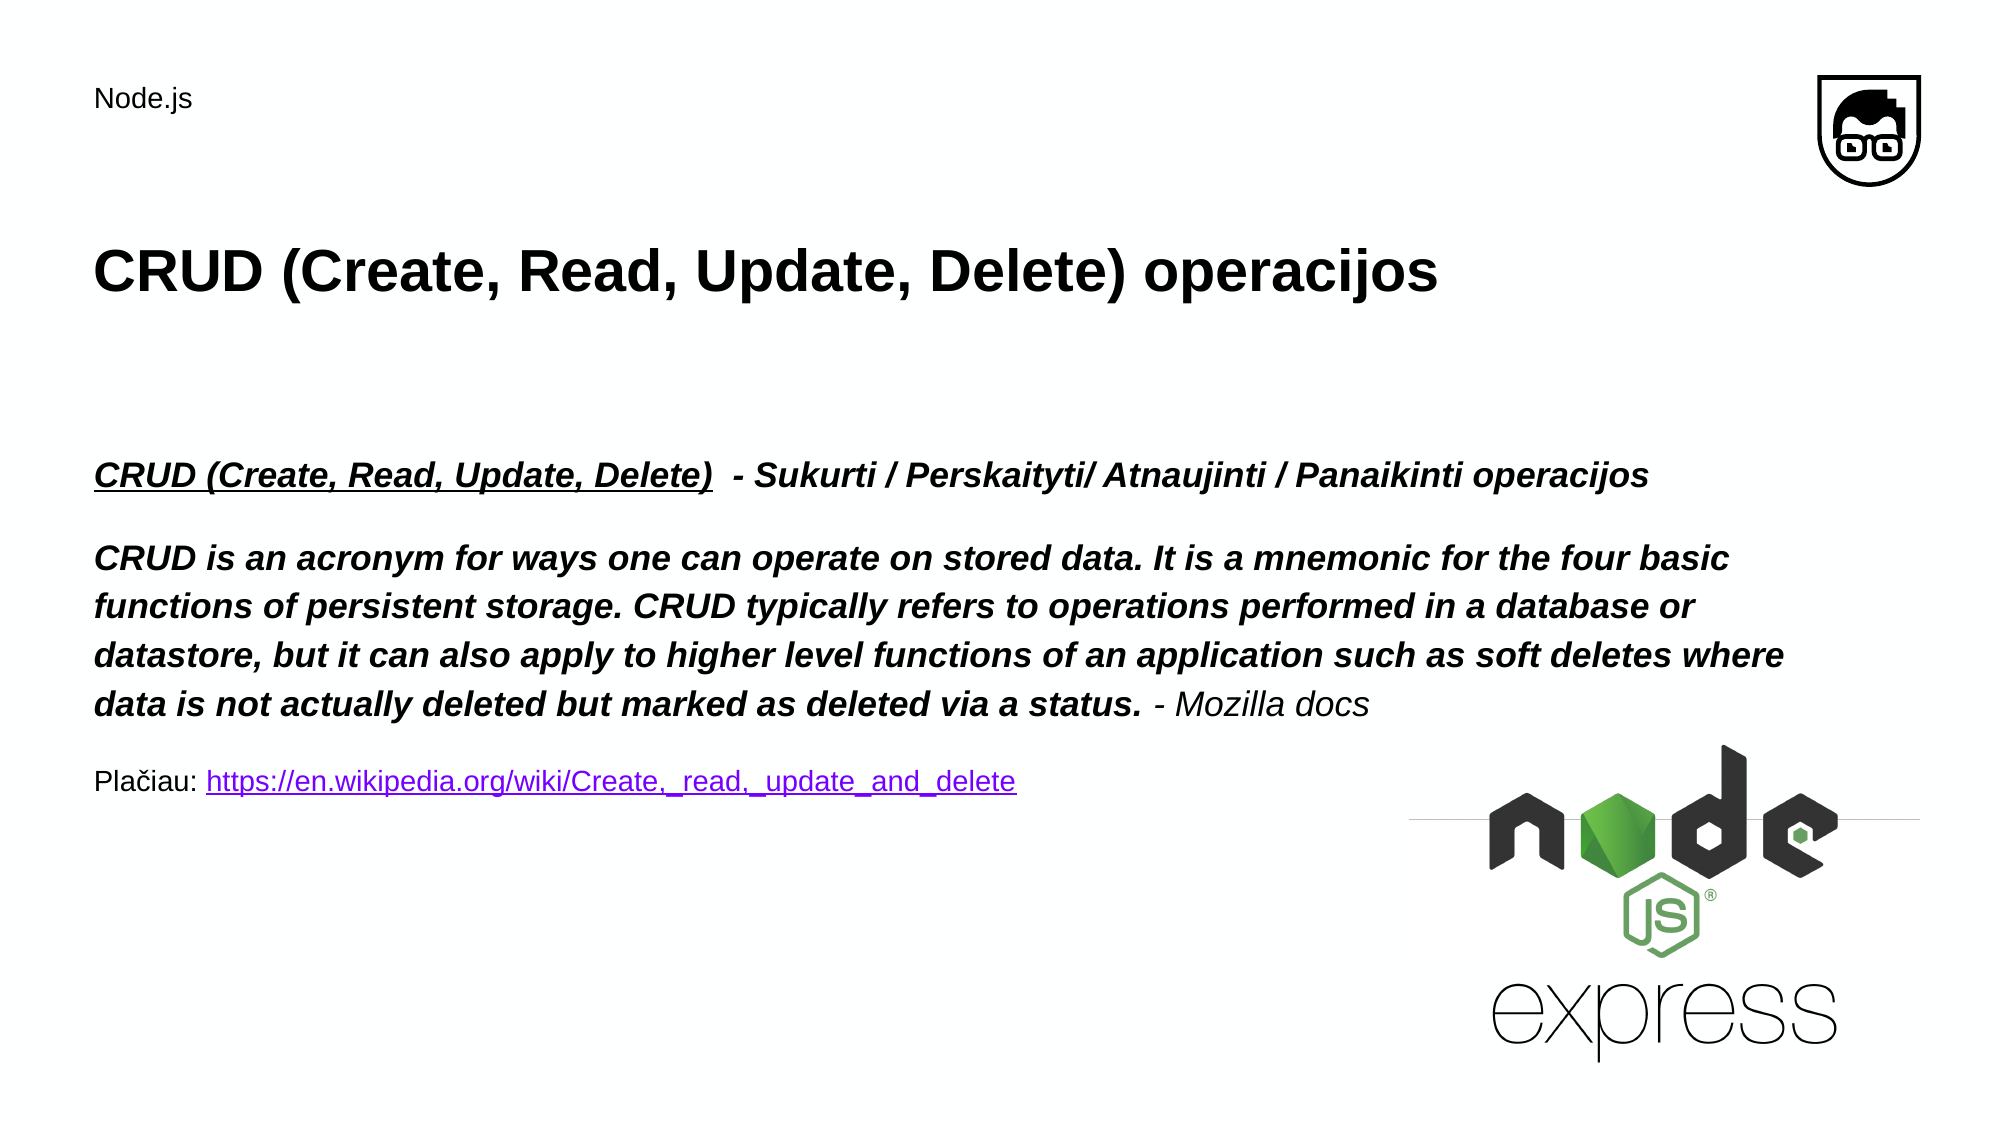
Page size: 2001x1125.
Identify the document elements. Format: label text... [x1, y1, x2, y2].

list Node.js [78, 75, 1102, 150]
picture [1395, 735, 1932, 1073]
title CRUD (Create, Read, Update, Delete) operacijos [78, 224, 1851, 438]
list CRUD (Create, Read, Update, Delete) - Sukurti / Perskaityti/ Atnaujinti / Panaikinti operacijos CRUD is an acronym for ways one can operate on stored data. It is a mnemonic for the four basic functions of persistent storage. CRUD typically refers to operations performed in a database or datastore, but it can also apply to higher level functions of an application such as soft deletes where data is not actually deleted but marked as deleted via a status. - Mozilla docs Plačiau: https://en.wikipedia.org/wiki/Create,_read,_update_and_delete [78, 438, 1861, 1125]
